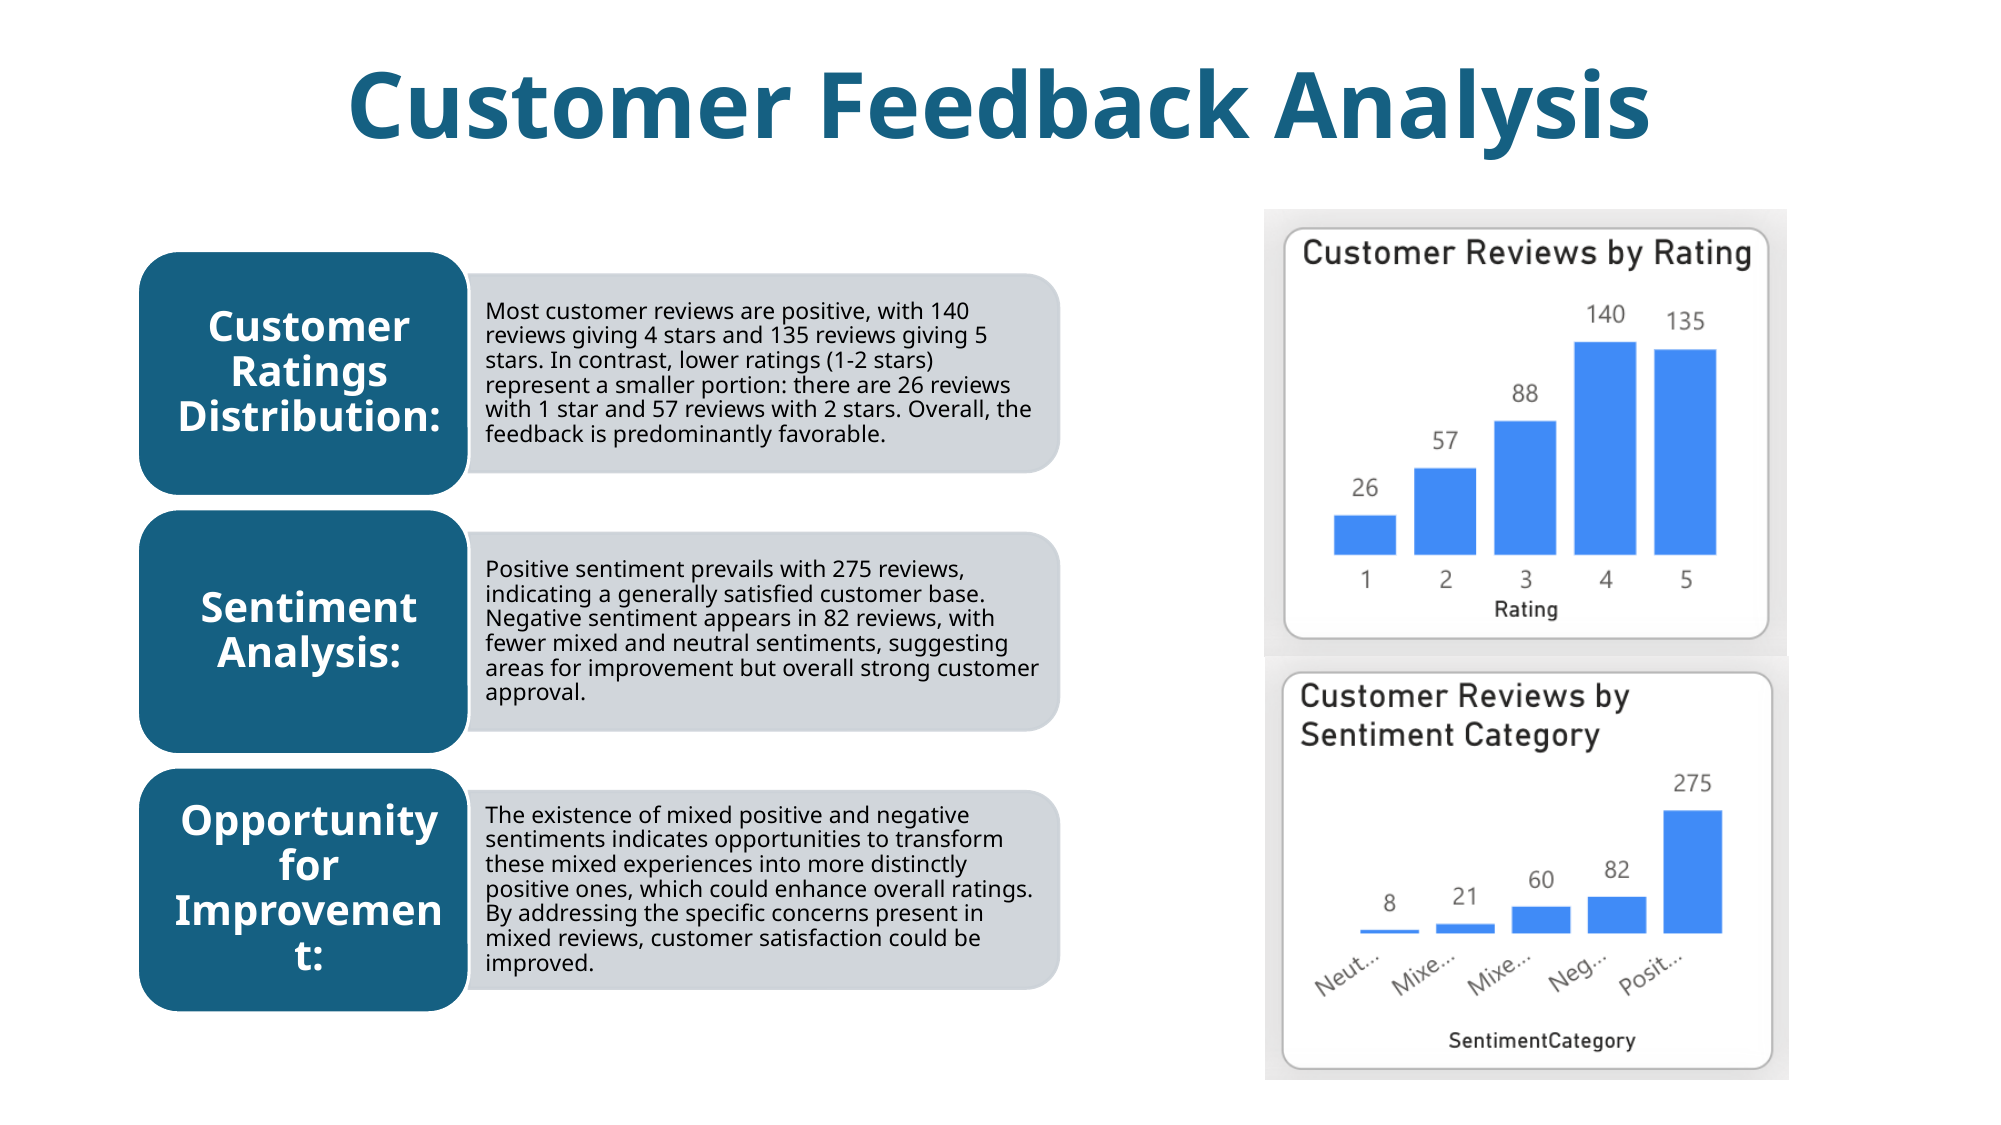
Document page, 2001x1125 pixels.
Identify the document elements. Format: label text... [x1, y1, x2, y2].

picture [1264, 209, 1789, 1081]
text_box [136, 249, 1060, 1014]
title Customer Feedback Analysis [137, 0, 1863, 218]
